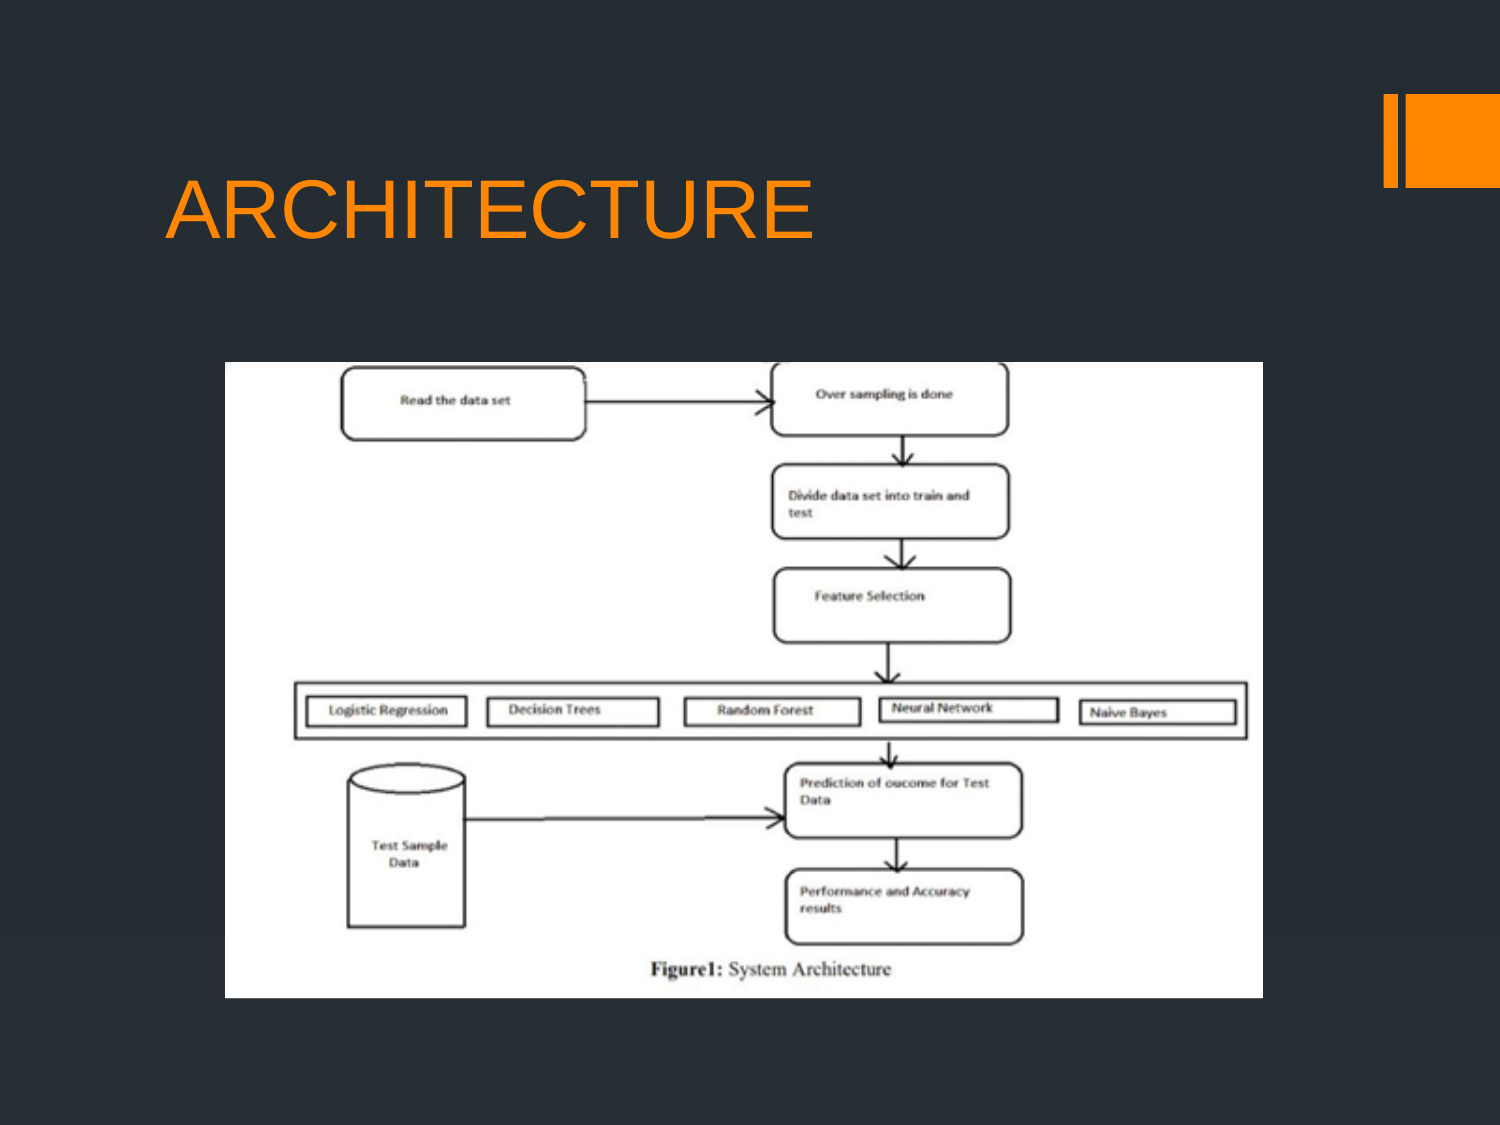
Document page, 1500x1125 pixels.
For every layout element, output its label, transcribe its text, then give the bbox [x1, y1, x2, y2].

title ARCHITECTURE [150, 137, 1350, 263]
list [224, 361, 1263, 1001]
